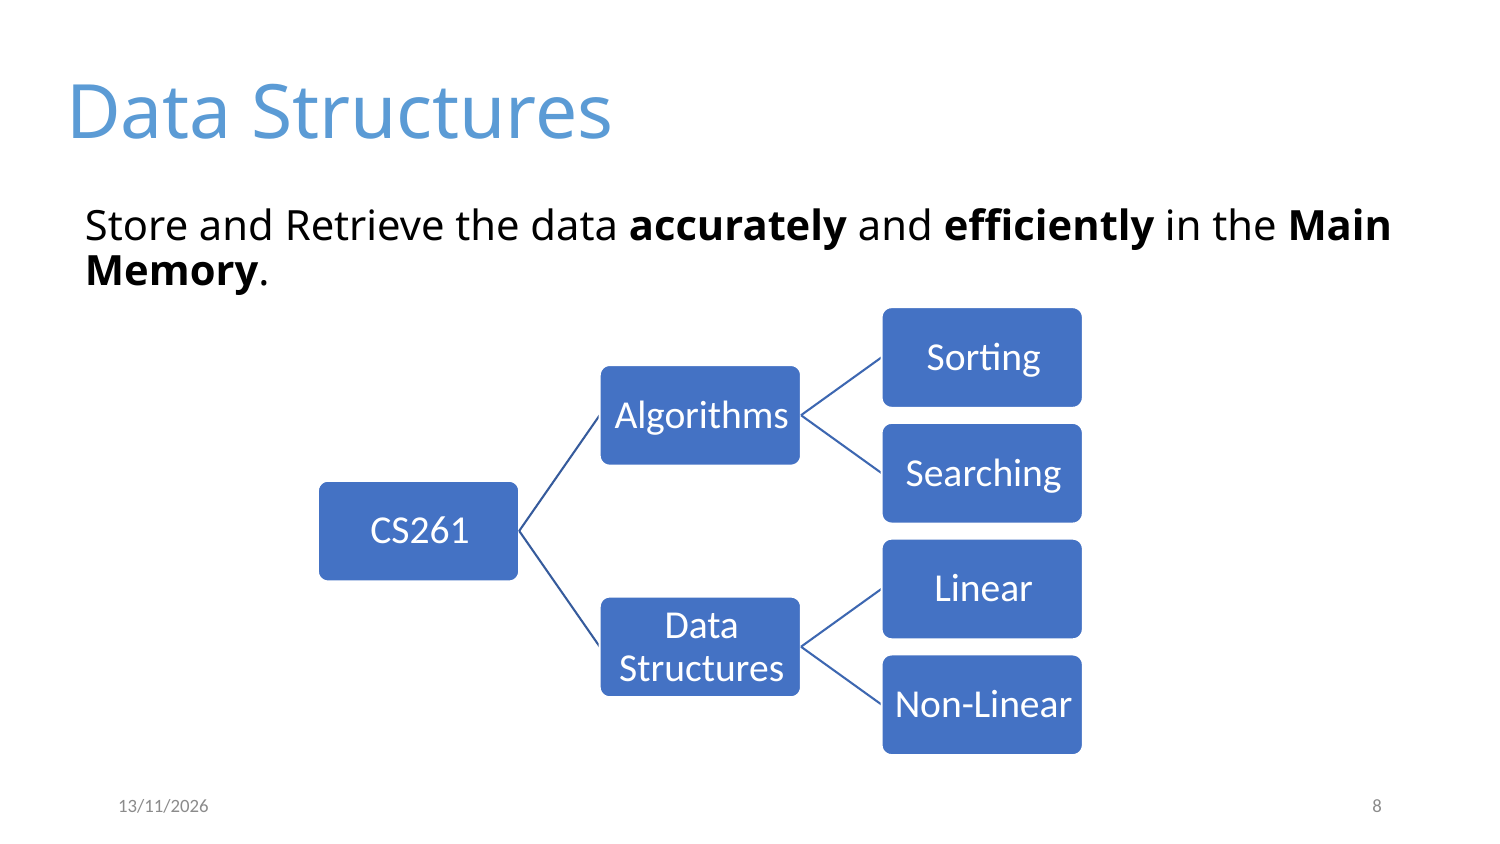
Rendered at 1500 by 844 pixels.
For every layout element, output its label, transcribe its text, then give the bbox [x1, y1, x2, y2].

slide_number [103, 782, 441, 827]
title Data Structures [51, 60, 1449, 167]
subtitle Store and Retrieve the data accurately and efficiently in the Main Memory. [51, 189, 1424, 257]
slide_number 8 [1059, 782, 1397, 827]
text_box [249, 306, 1151, 756]
